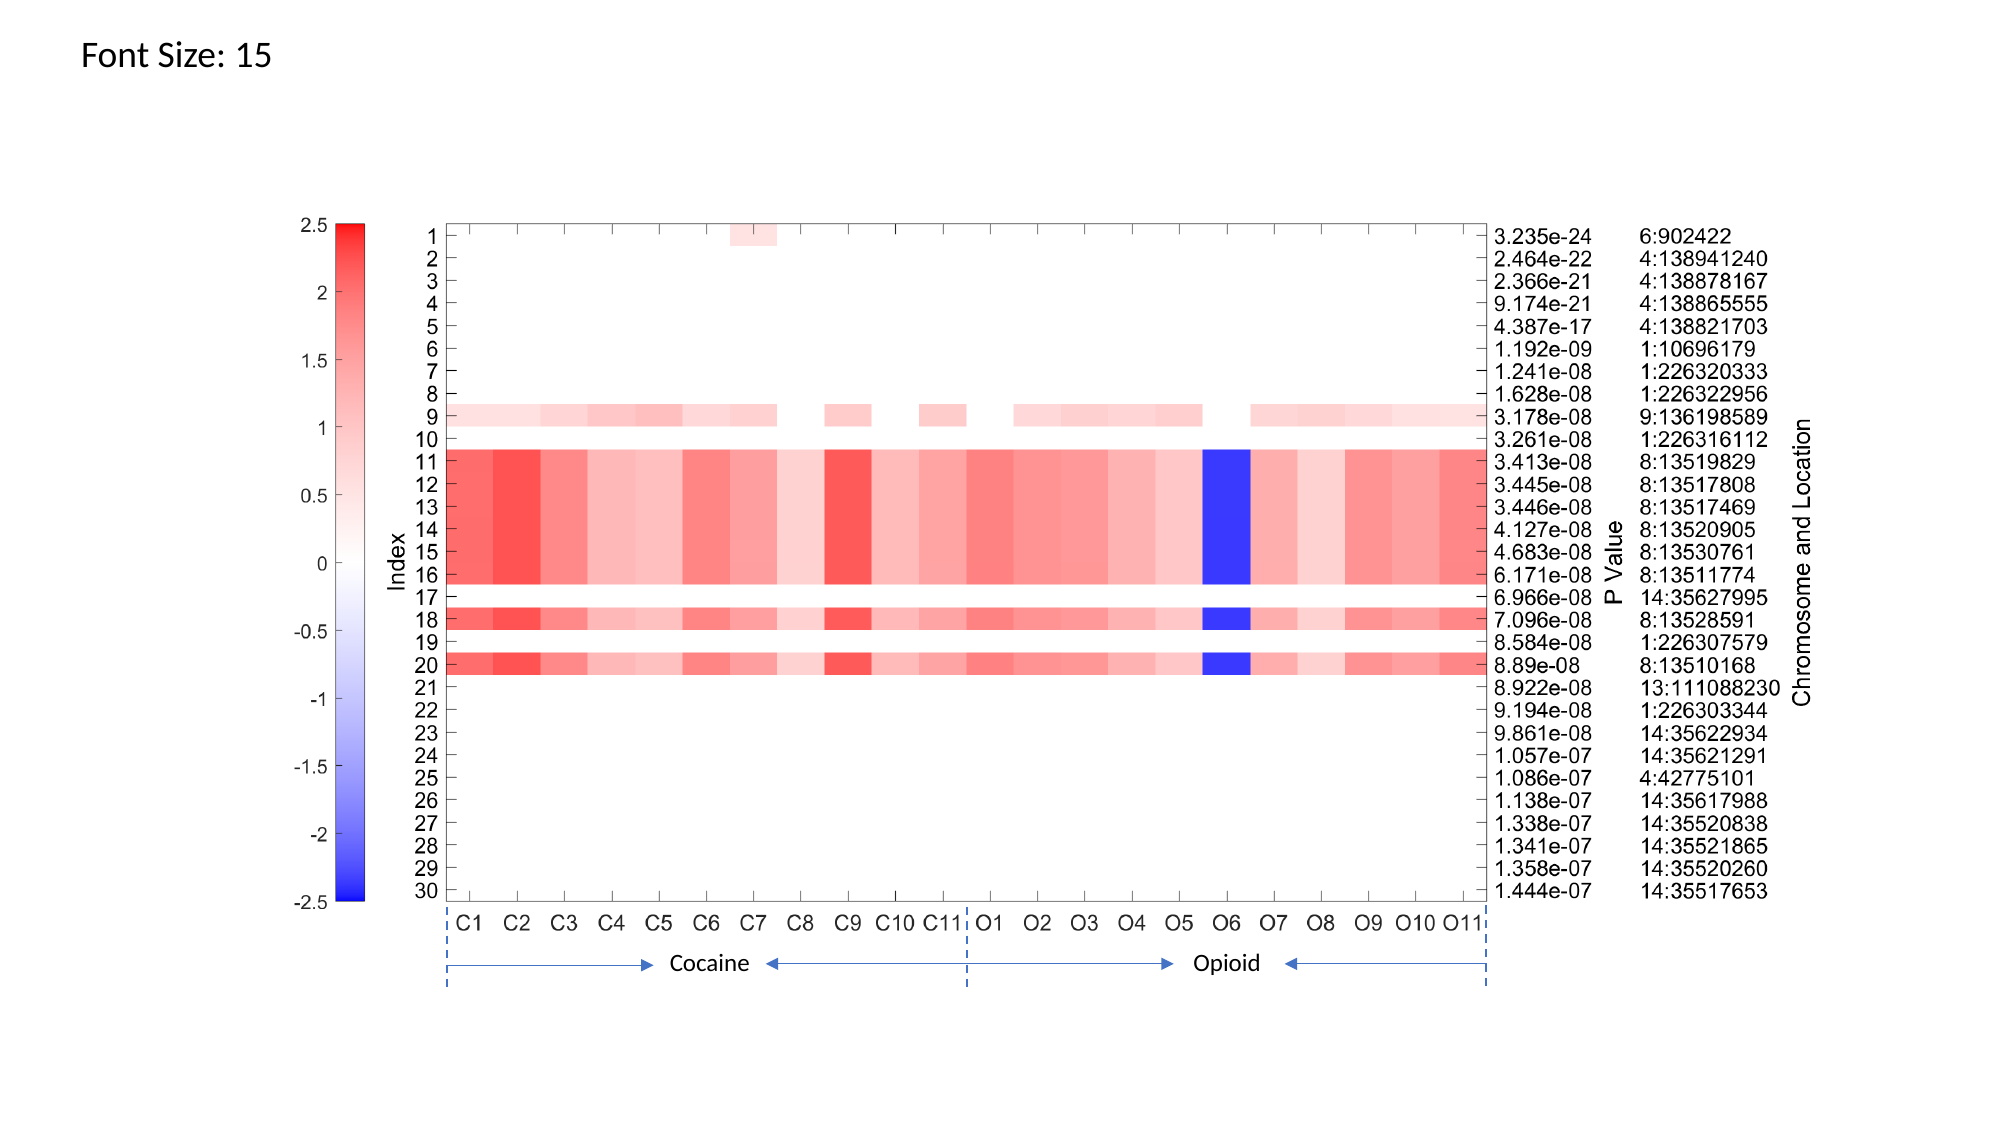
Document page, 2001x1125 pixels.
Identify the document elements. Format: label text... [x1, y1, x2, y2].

text_box Font Size: 15 [66, 22, 472, 83]
picture [130, 161, 1627, 992]
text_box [447, 905, 1487, 988]
picture [1636, 222, 1815, 902]
